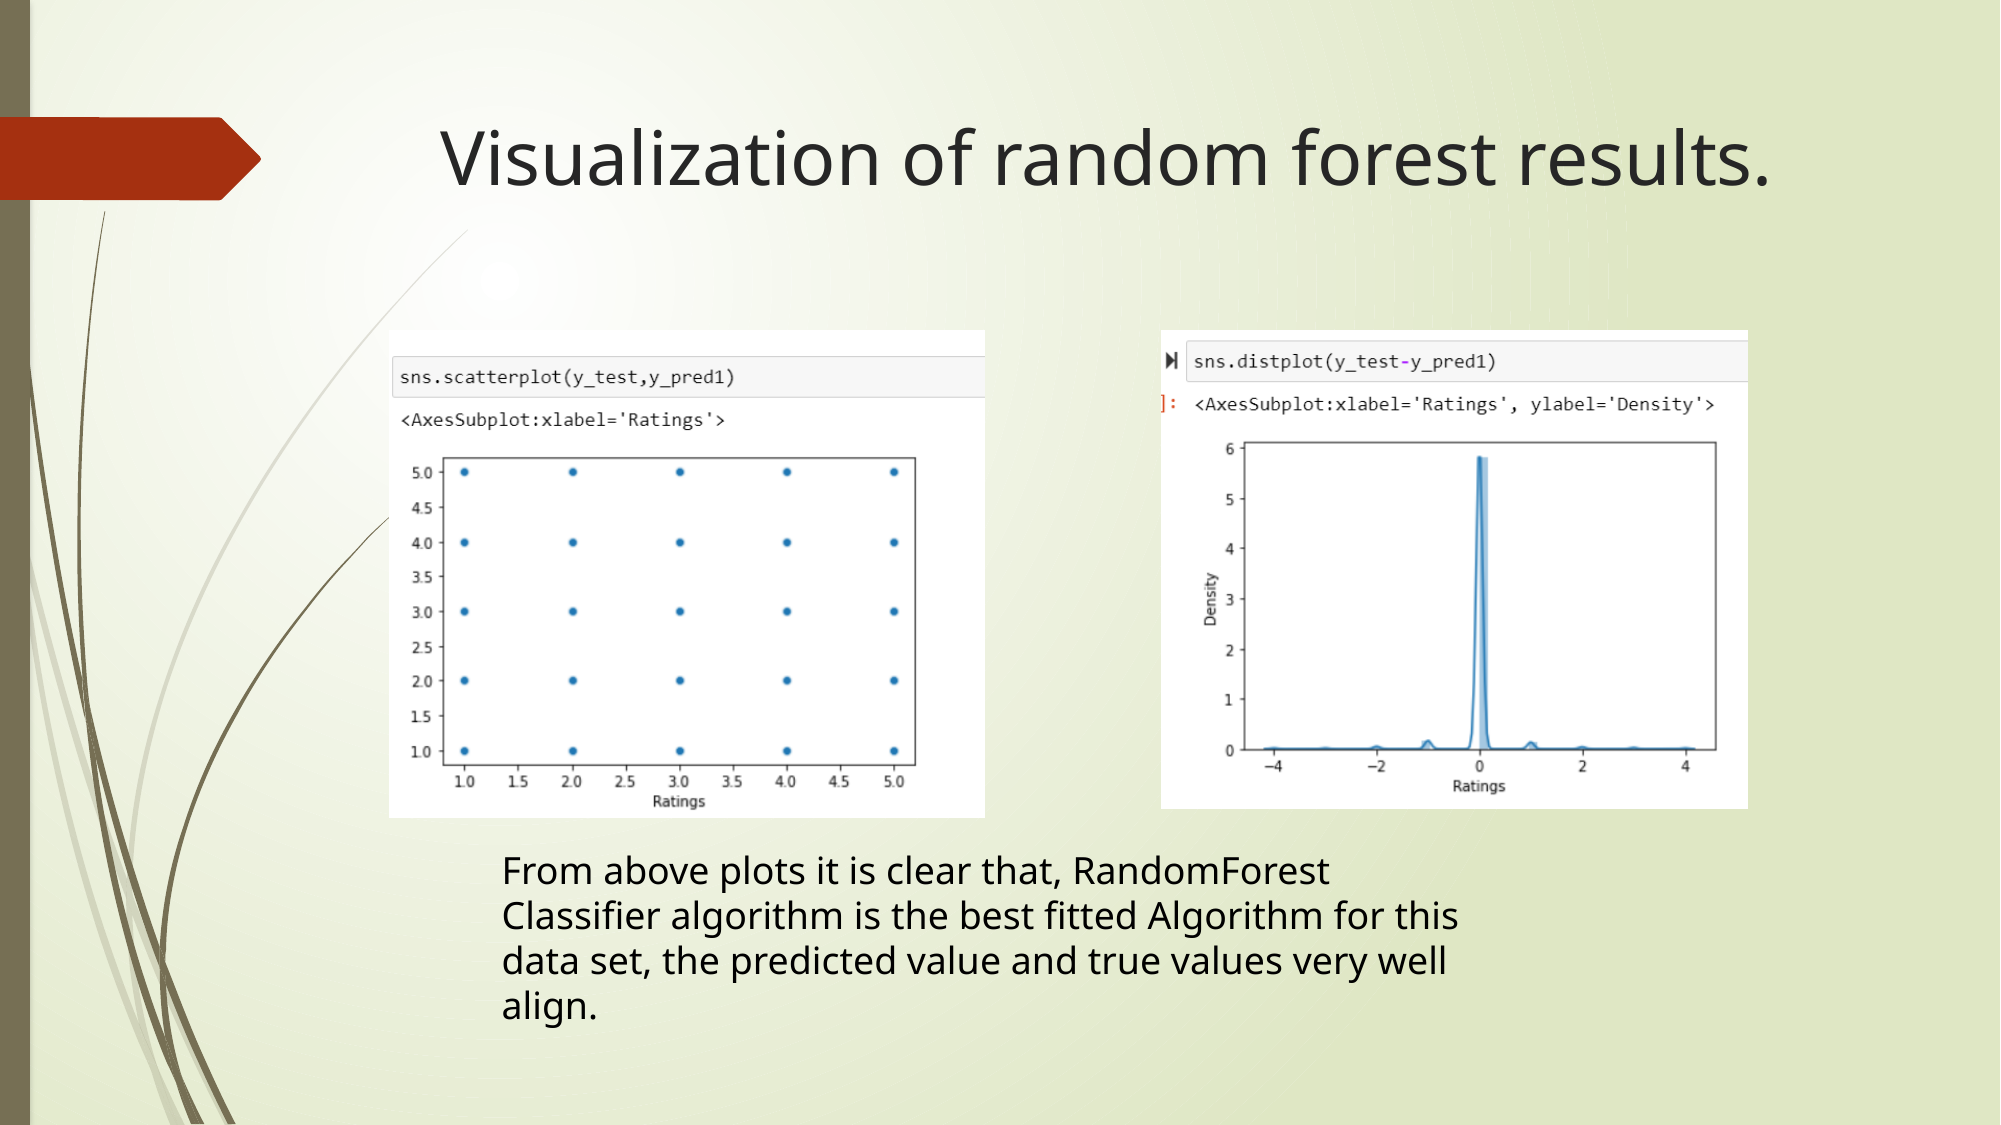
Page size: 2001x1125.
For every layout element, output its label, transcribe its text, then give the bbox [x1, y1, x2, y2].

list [389, 330, 985, 819]
picture [1161, 330, 1748, 809]
text_box From above plots it is clear that, RandomForest Classifier algorithm is the best fitted Algorithm for this data set, the predicted value and true values very well align. [487, 839, 1513, 1034]
title Visualization of random forest results. [425, 102, 1888, 313]
